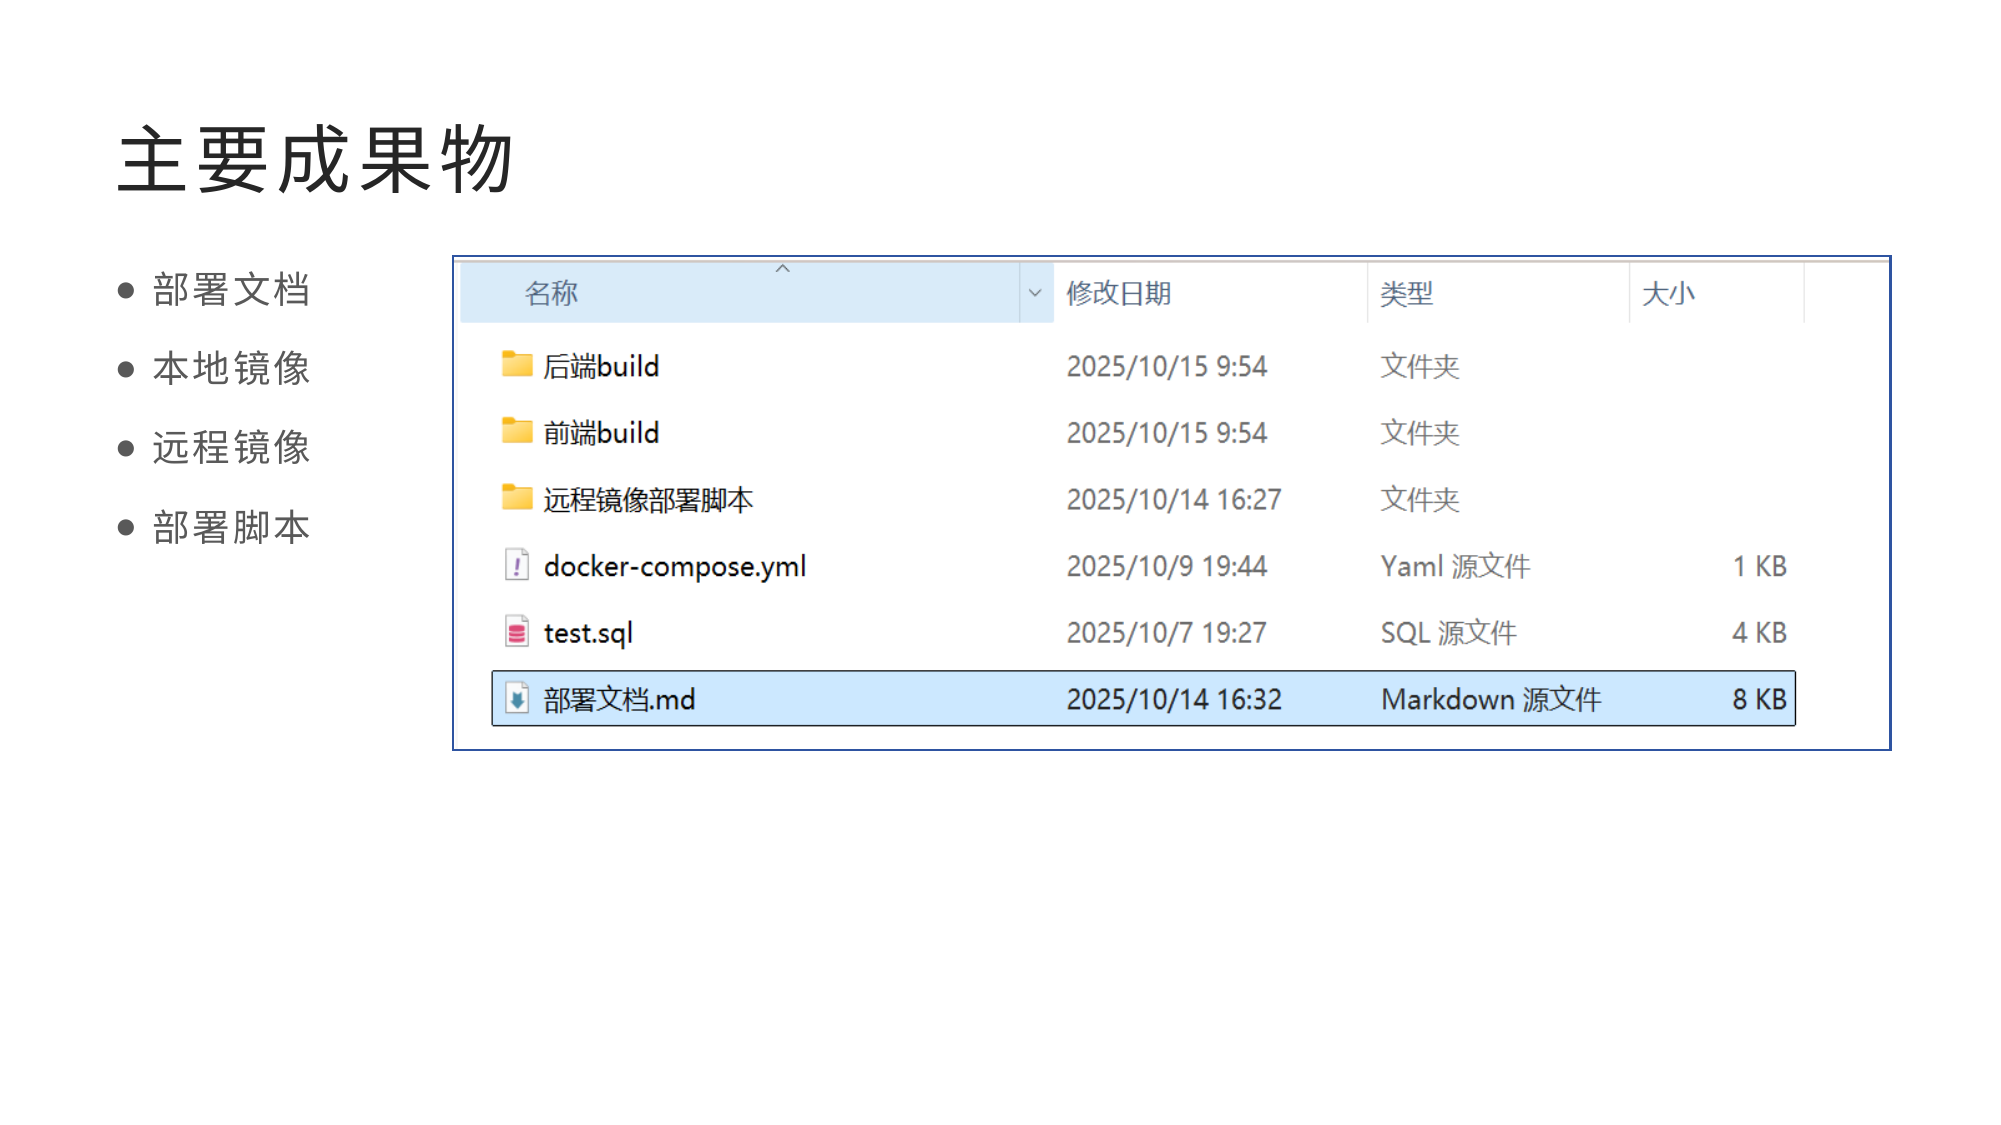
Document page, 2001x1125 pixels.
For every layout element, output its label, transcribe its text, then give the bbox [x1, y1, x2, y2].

text_box [452, 255, 1892, 751]
list 部署文档 本地镜像 远程镜像 部署脚本 [99, 244, 382, 1026]
title 主要成果物 [99, 99, 1900, 216]
